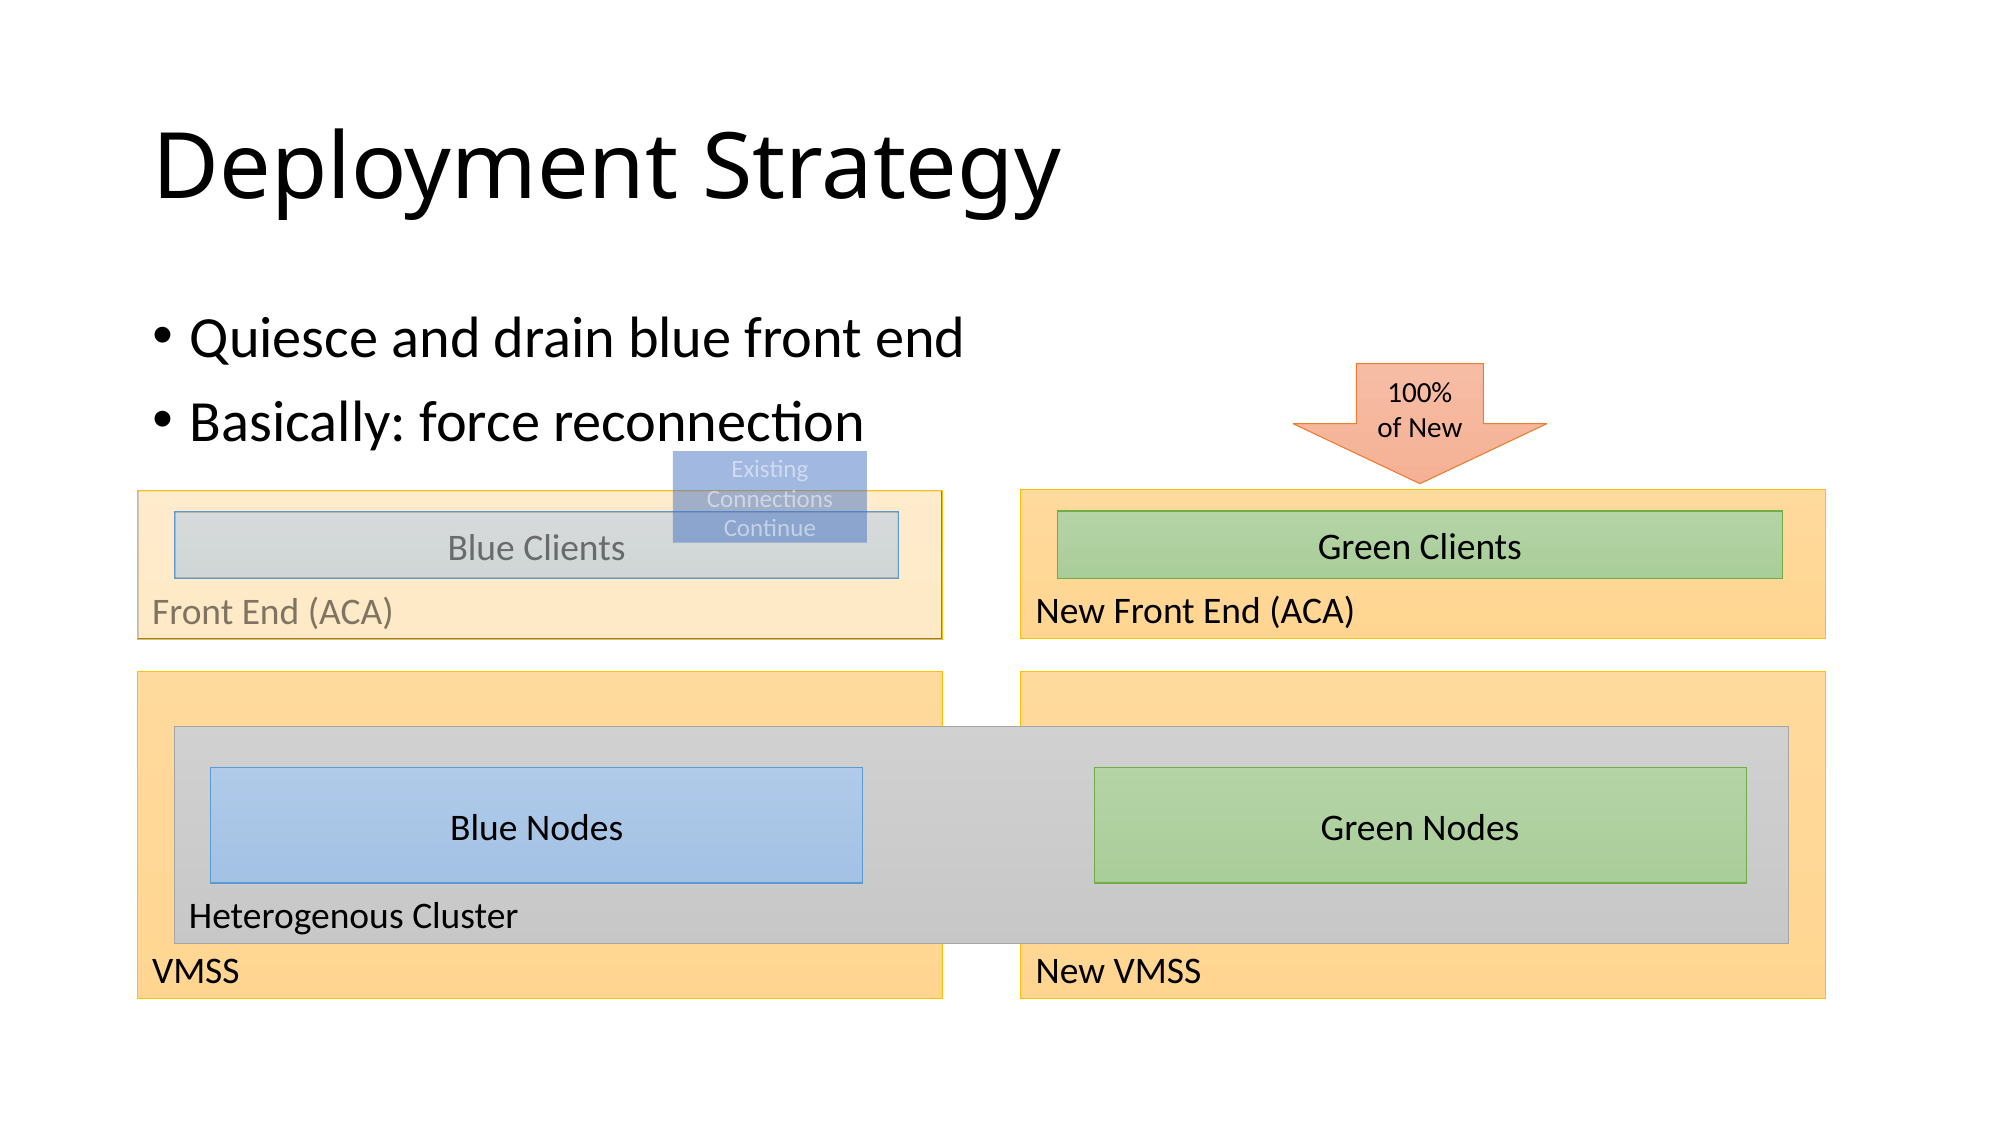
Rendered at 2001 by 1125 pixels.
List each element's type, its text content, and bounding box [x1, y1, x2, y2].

text_box Front End (ACA) [137, 490, 943, 640]
list Quiesce and drain blue front end Basically: force reconnection [137, 299, 1863, 1014]
text_box Blue Clients [174, 511, 899, 579]
text_box Green Nodes [1094, 767, 1747, 884]
text_box Existing Connections Continue [672, 450, 868, 544]
text_box Green Clients [1057, 510, 1783, 579]
text_box Blue Nodes [210, 767, 863, 884]
title Deployment Strategy [137, 59, 1863, 278]
text_box Heterogenous Cluster [174, 726, 1789, 944]
text_box New Front End (ACA) [1020, 489, 1826, 639]
text_box 100% of New [1292, 363, 1548, 485]
